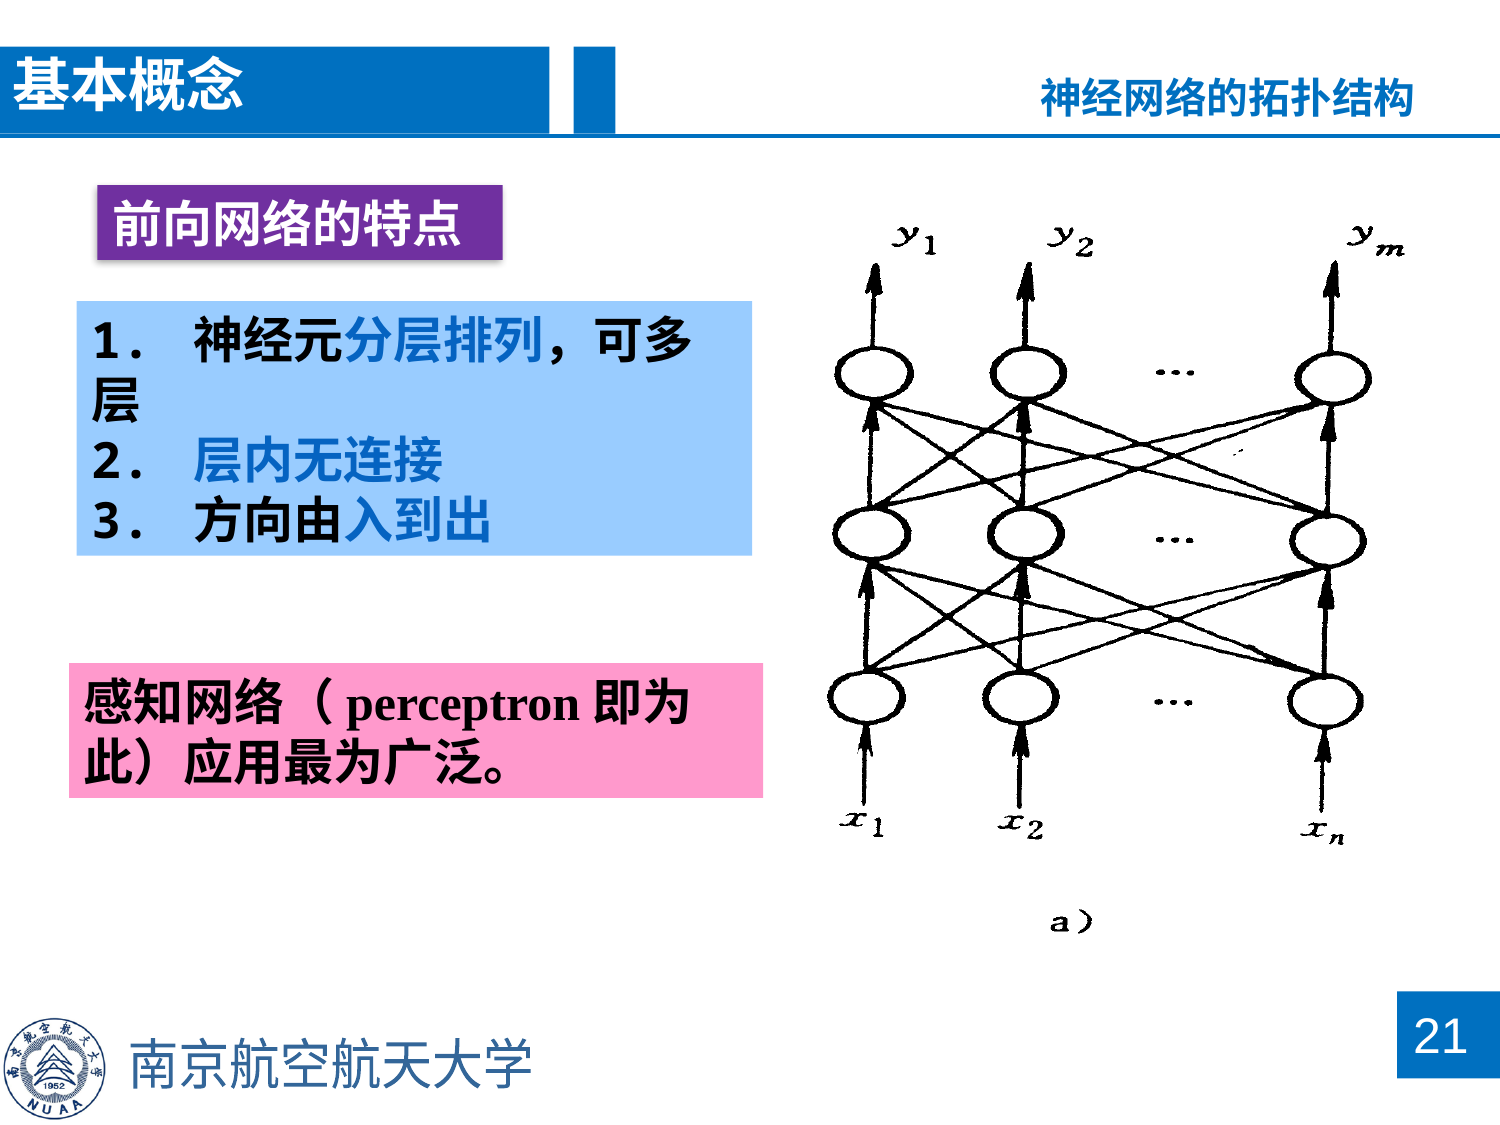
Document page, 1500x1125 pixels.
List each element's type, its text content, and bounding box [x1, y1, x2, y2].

picture [804, 215, 1468, 945]
text_box 基本概念 [0, 40, 264, 126]
text_box 神经网络的拓扑结构 [673, 64, 1431, 130]
text_box 感知网络（perceptron即为此）应用最为广泛。 [69, 663, 764, 798]
picture [0, 1012, 111, 1125]
text_box 前向网络的特点 [97, 185, 503, 260]
text_box 1. 神经元分层排列，可多层 2. 层内无连接 3. 方向由入到出 [76, 301, 753, 556]
